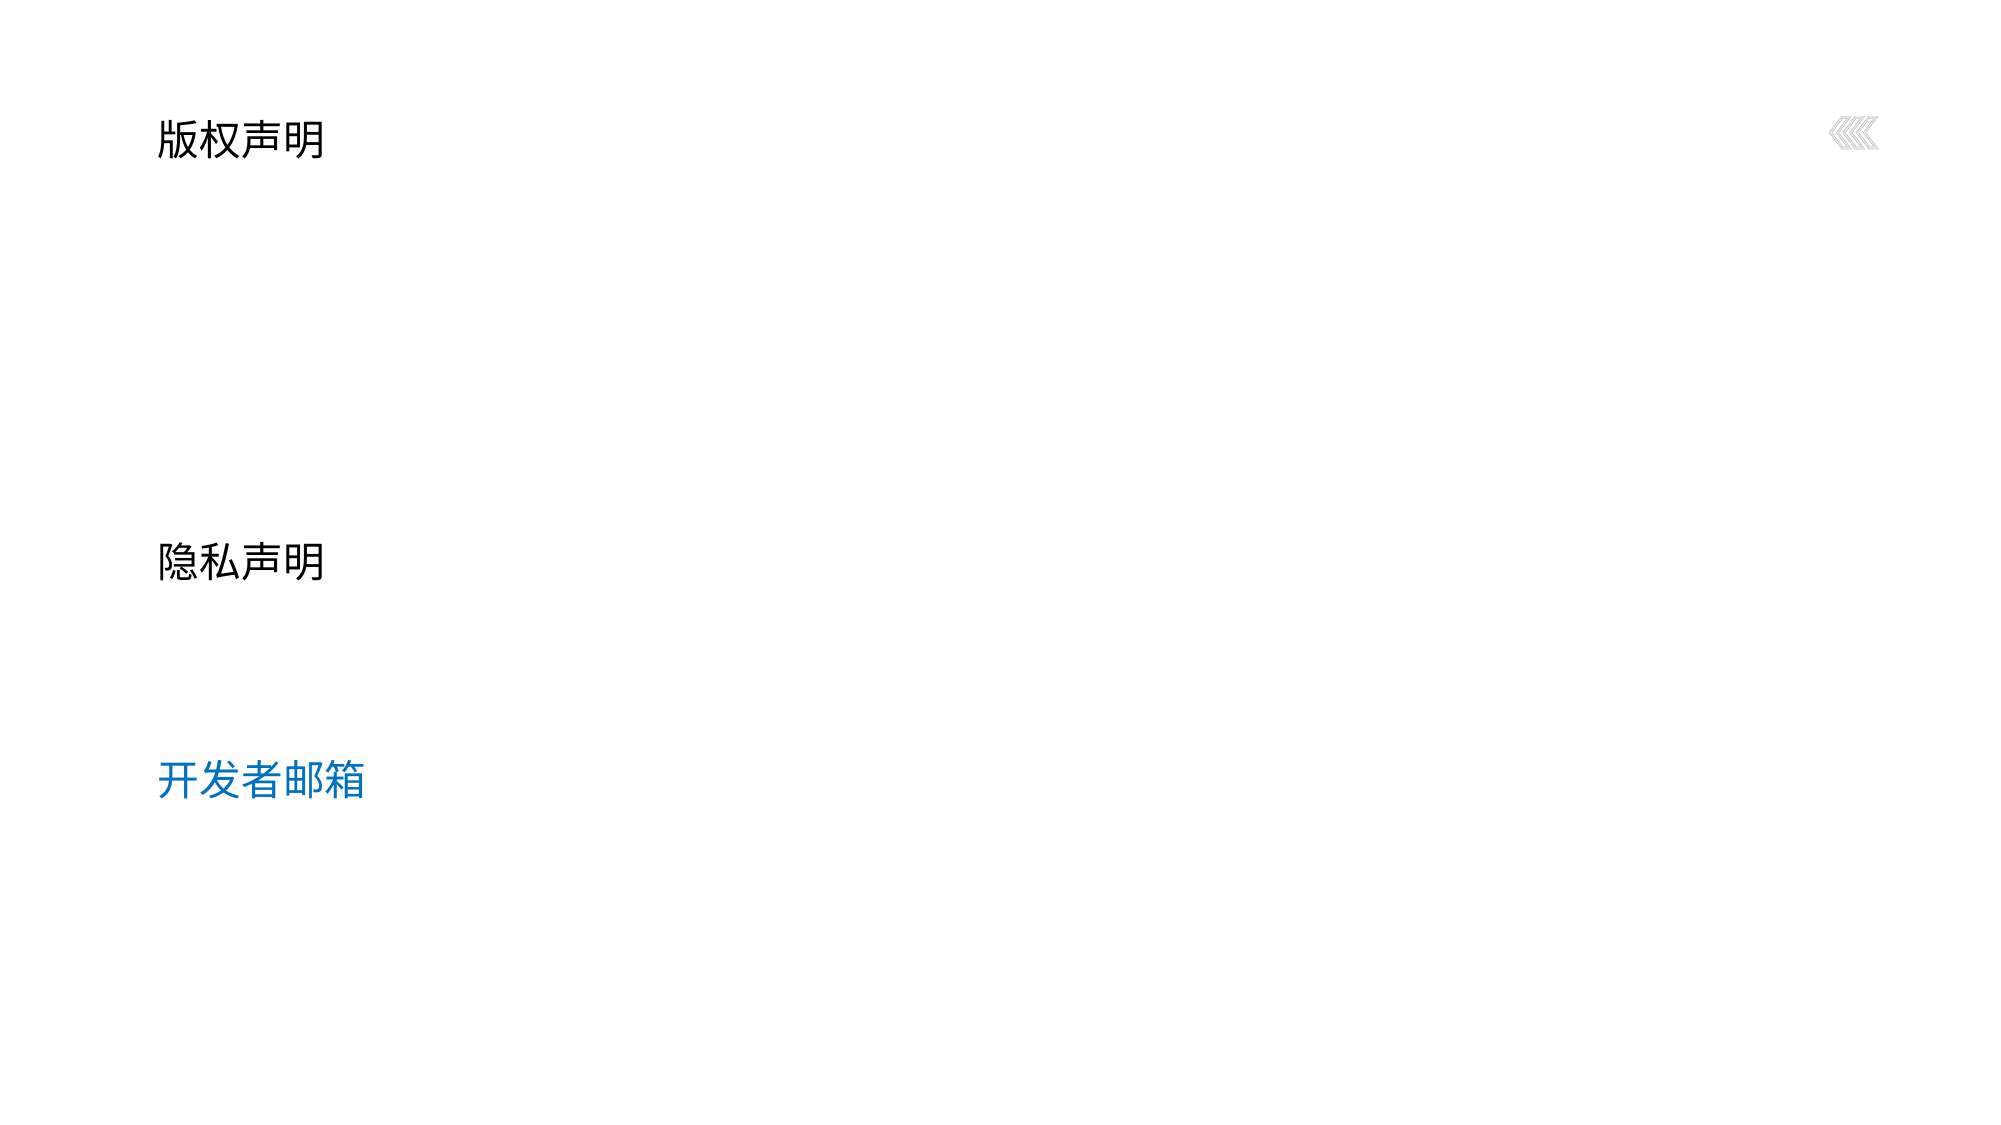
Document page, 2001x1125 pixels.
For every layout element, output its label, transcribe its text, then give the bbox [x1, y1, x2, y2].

text_box 版权声明 [143, 106, 1827, 172]
picture [1826, 106, 1880, 159]
text_box 隐私声明 [143, 528, 1762, 624]
text_box 开发者邮箱 [143, 746, 1762, 812]
